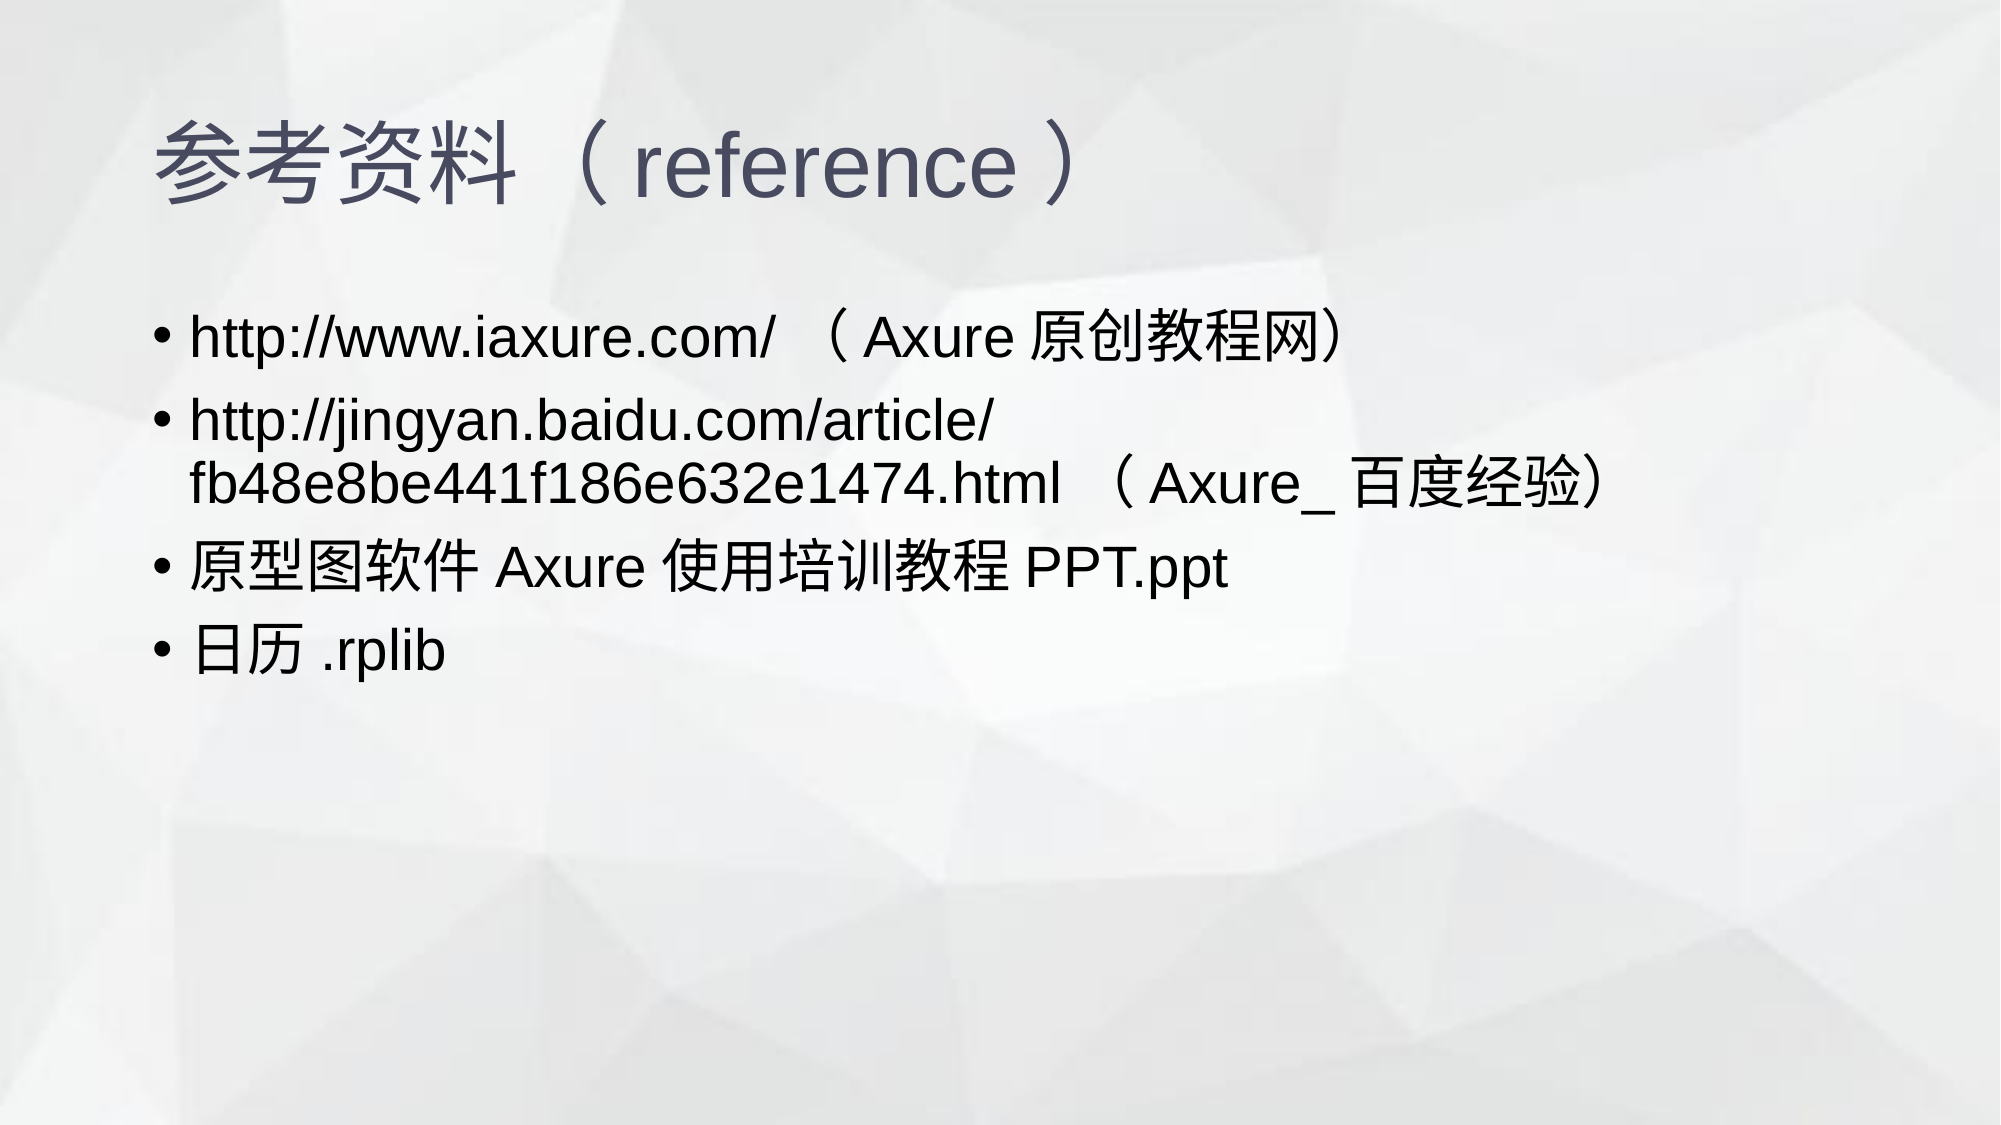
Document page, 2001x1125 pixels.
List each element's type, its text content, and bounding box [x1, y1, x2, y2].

text_box 参考资料（reference） [137, 59, 1863, 277]
picture [0, 0, 2001, 1125]
text_box http://www.iaxure.com/（Axure原创教程网） http://jingyan.baidu.com/article/fb48e8be441f186e632e1474.html（Axure_百度经验） 原型图软件Axure使用培训教程PPT.ppt 日历.rplib [137, 299, 1863, 1014]
